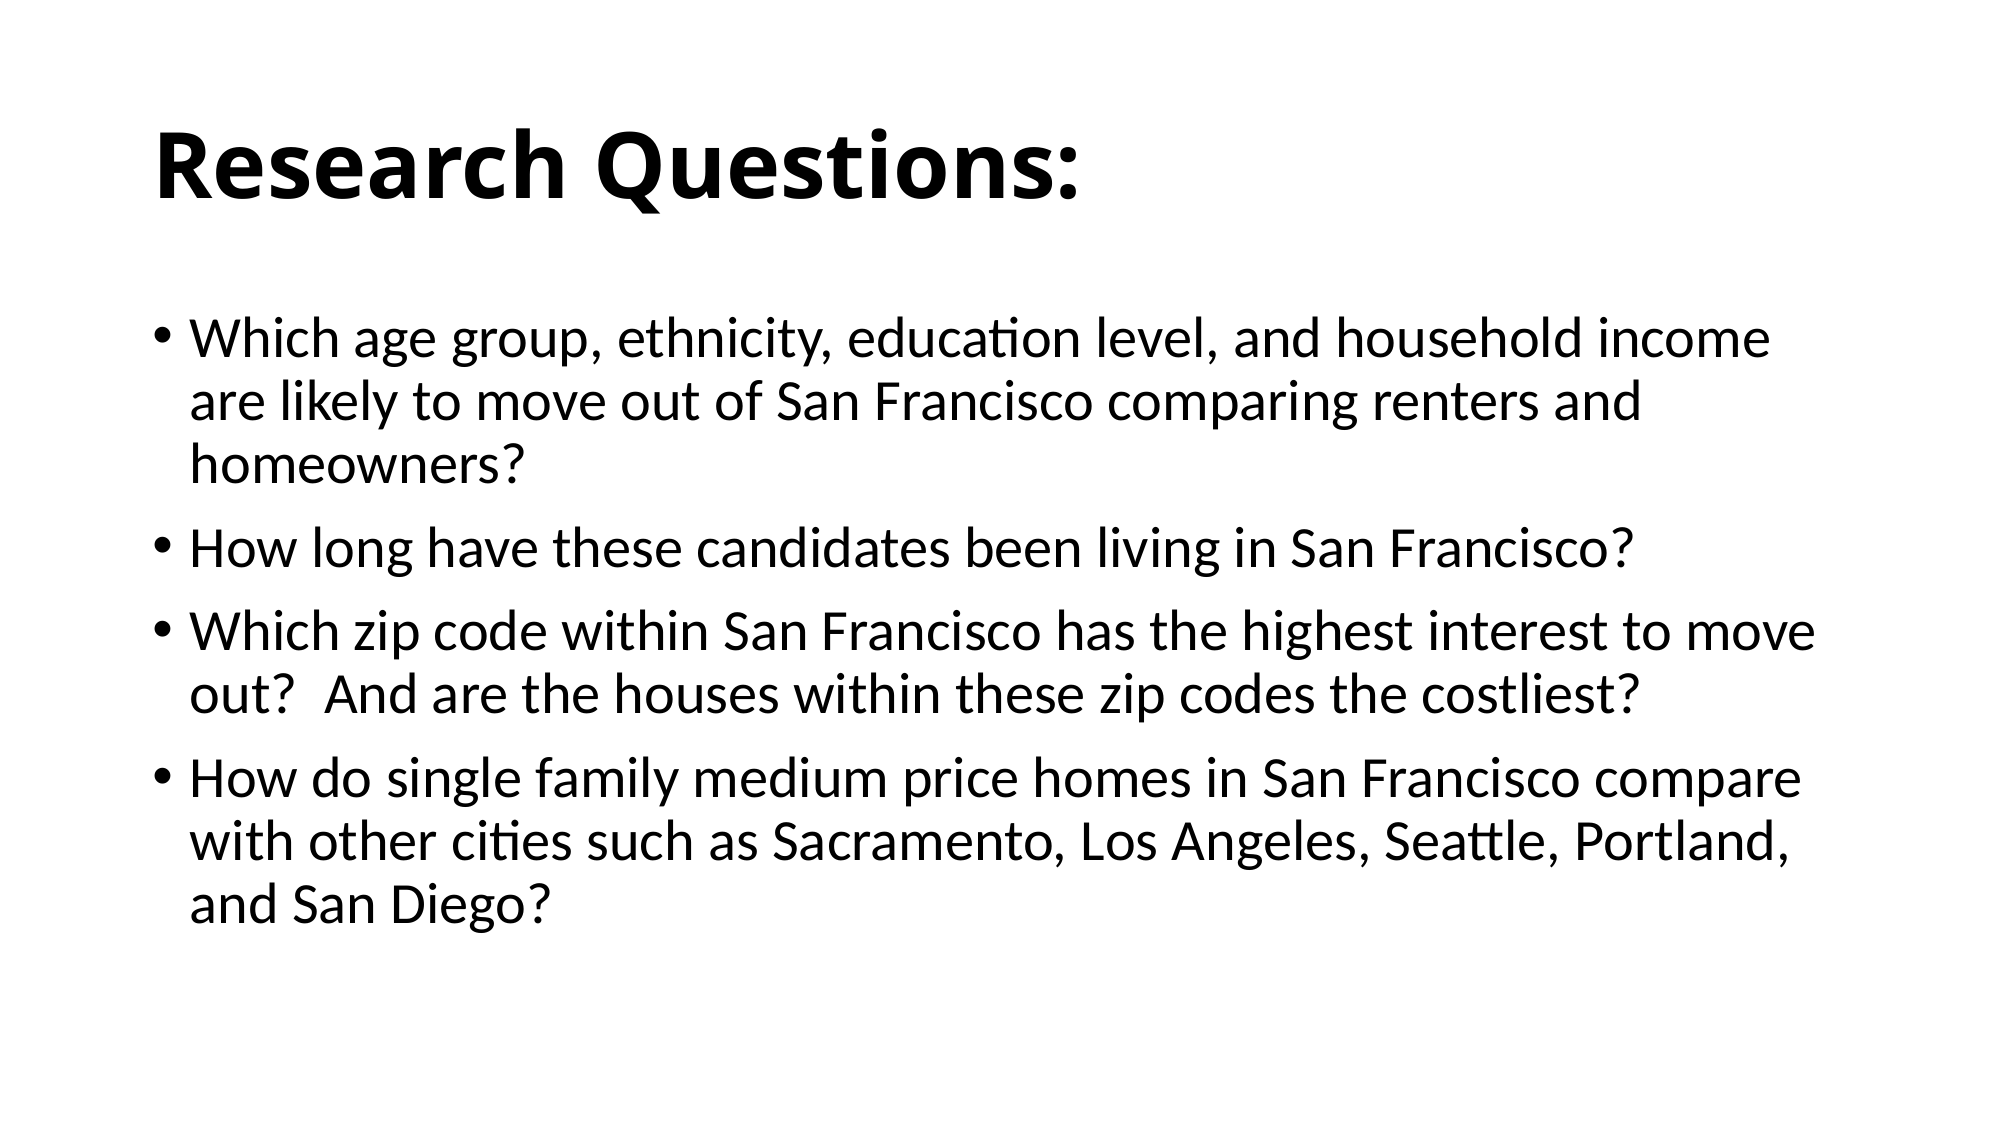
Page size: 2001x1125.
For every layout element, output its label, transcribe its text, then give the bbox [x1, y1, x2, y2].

list Which age group, ethnicity, education level, and household income are likely to move out of San Francisco comparing renters and homeowners? How long have these candidates been living in San Francisco? Which zip code within San Francisco has the highest interest to move out? And are the houses within these zip codes the costliest? How do single family medium price homes in San Francisco compare with other cities such as Sacramento, Los Angeles, Seattle, Portland, and San Diego? [137, 299, 1863, 1014]
title Research Questions: [137, 59, 1863, 278]
